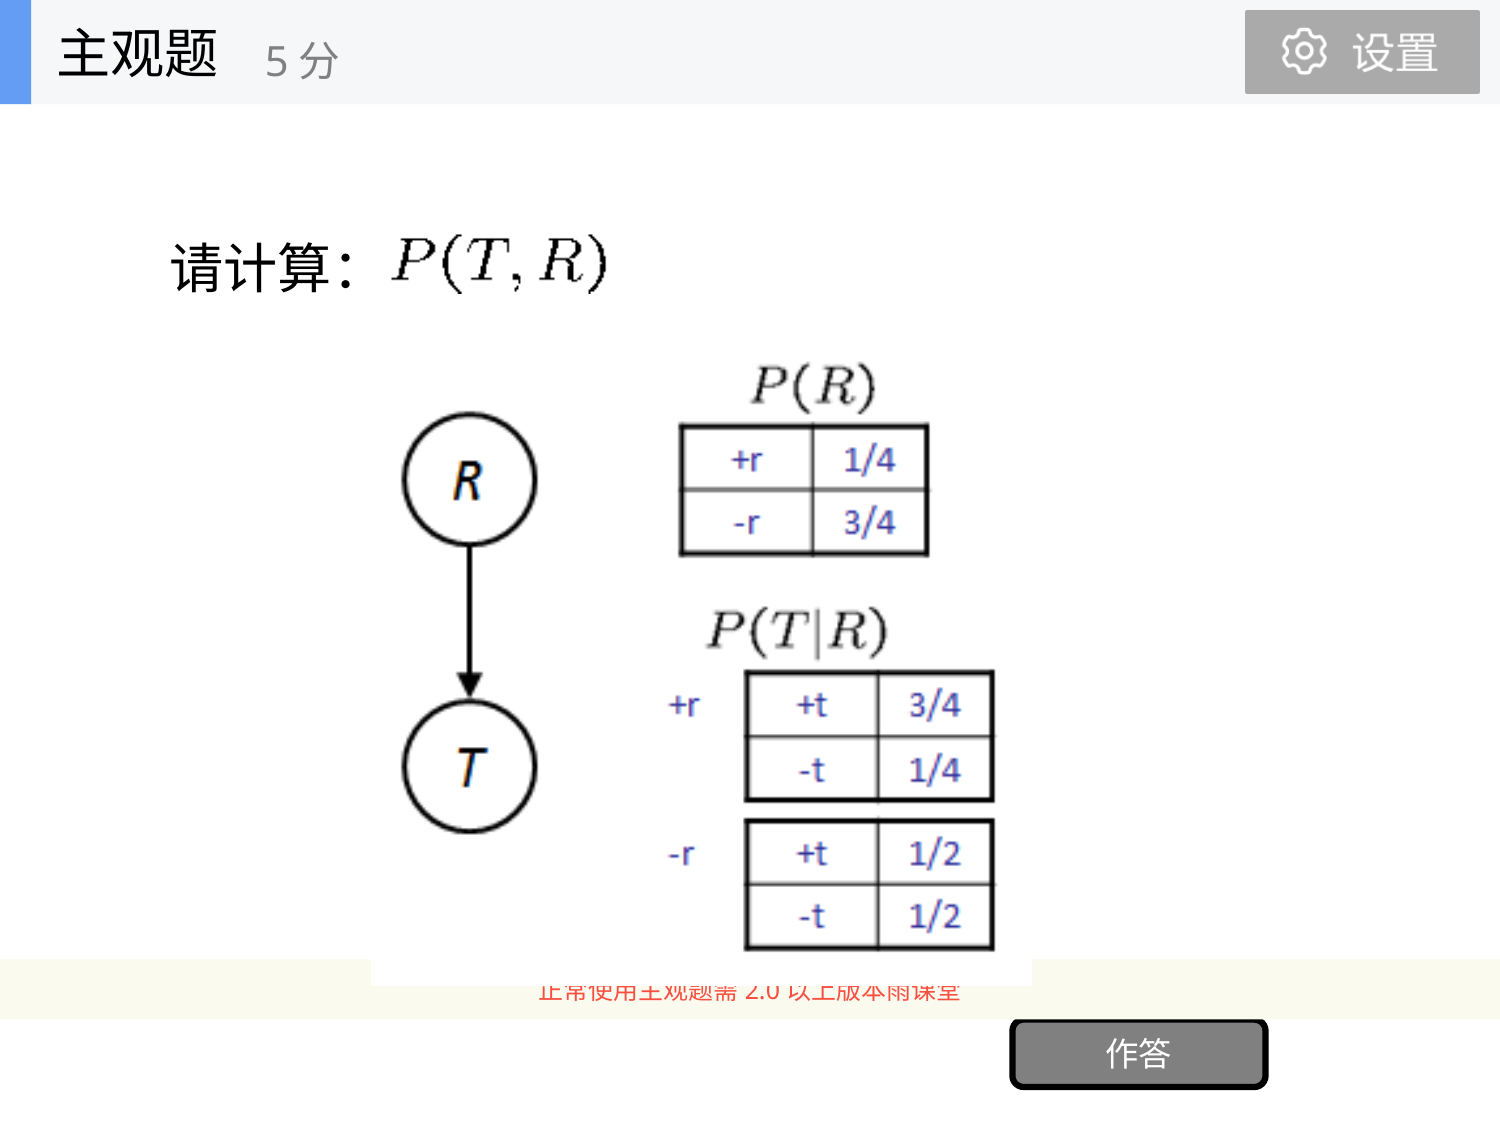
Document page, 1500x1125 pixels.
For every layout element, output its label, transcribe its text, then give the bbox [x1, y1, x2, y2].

picture [1245, 10, 1480, 94]
picture [389, 233, 609, 294]
picture [371, 334, 1032, 987]
text_box 正常使用主观题需2.0以上版本雨课堂 [0, 957, 1500, 1022]
text_box 请计算： [154, 137, 1355, 397]
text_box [0, 0, 1500, 105]
text_box 作答 [1010, 1022, 1268, 1090]
